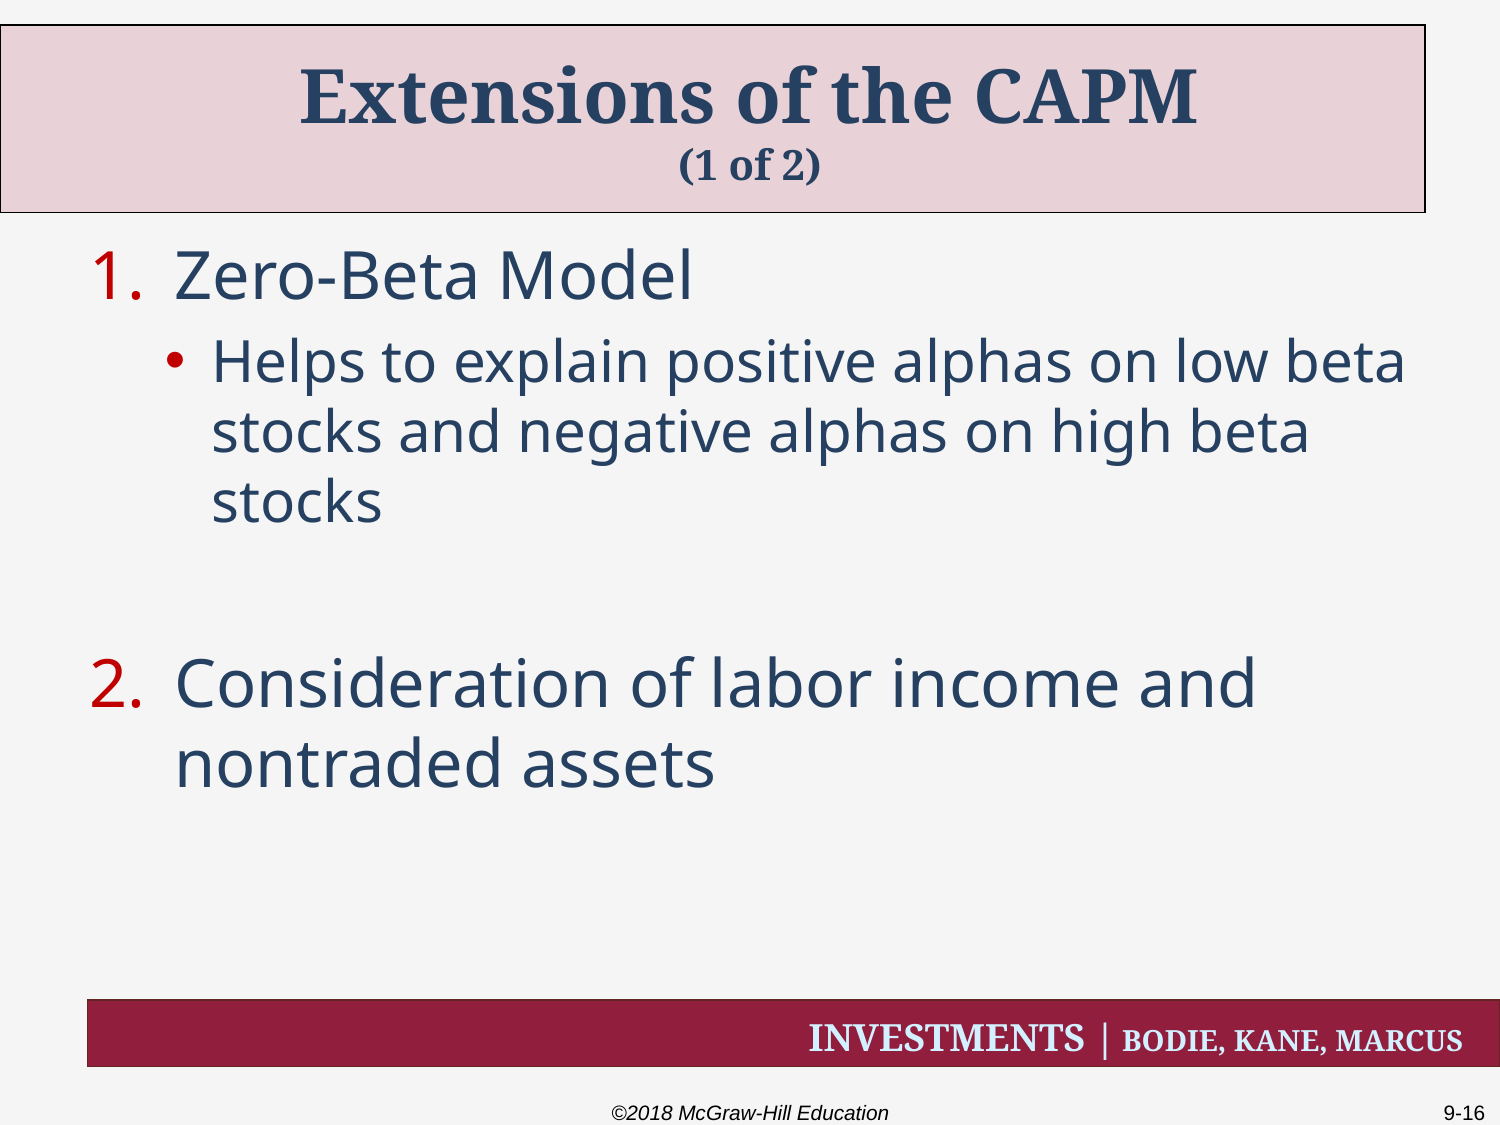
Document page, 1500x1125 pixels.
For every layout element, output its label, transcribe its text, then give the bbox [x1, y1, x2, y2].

slide_number 9-16 [1162, 1100, 1500, 1125]
footer ©2018 McGraw-Hill Education [496, 1100, 1004, 1125]
title Extensions of the CAPM (1 of 2) [75, 12, 1425, 226]
list Zero-Beta Model Helps to explain positive alphas on low beta stocks and negative alphas on high beta stocks Consideration of labor income and nontraded assets [75, 226, 1425, 1005]
